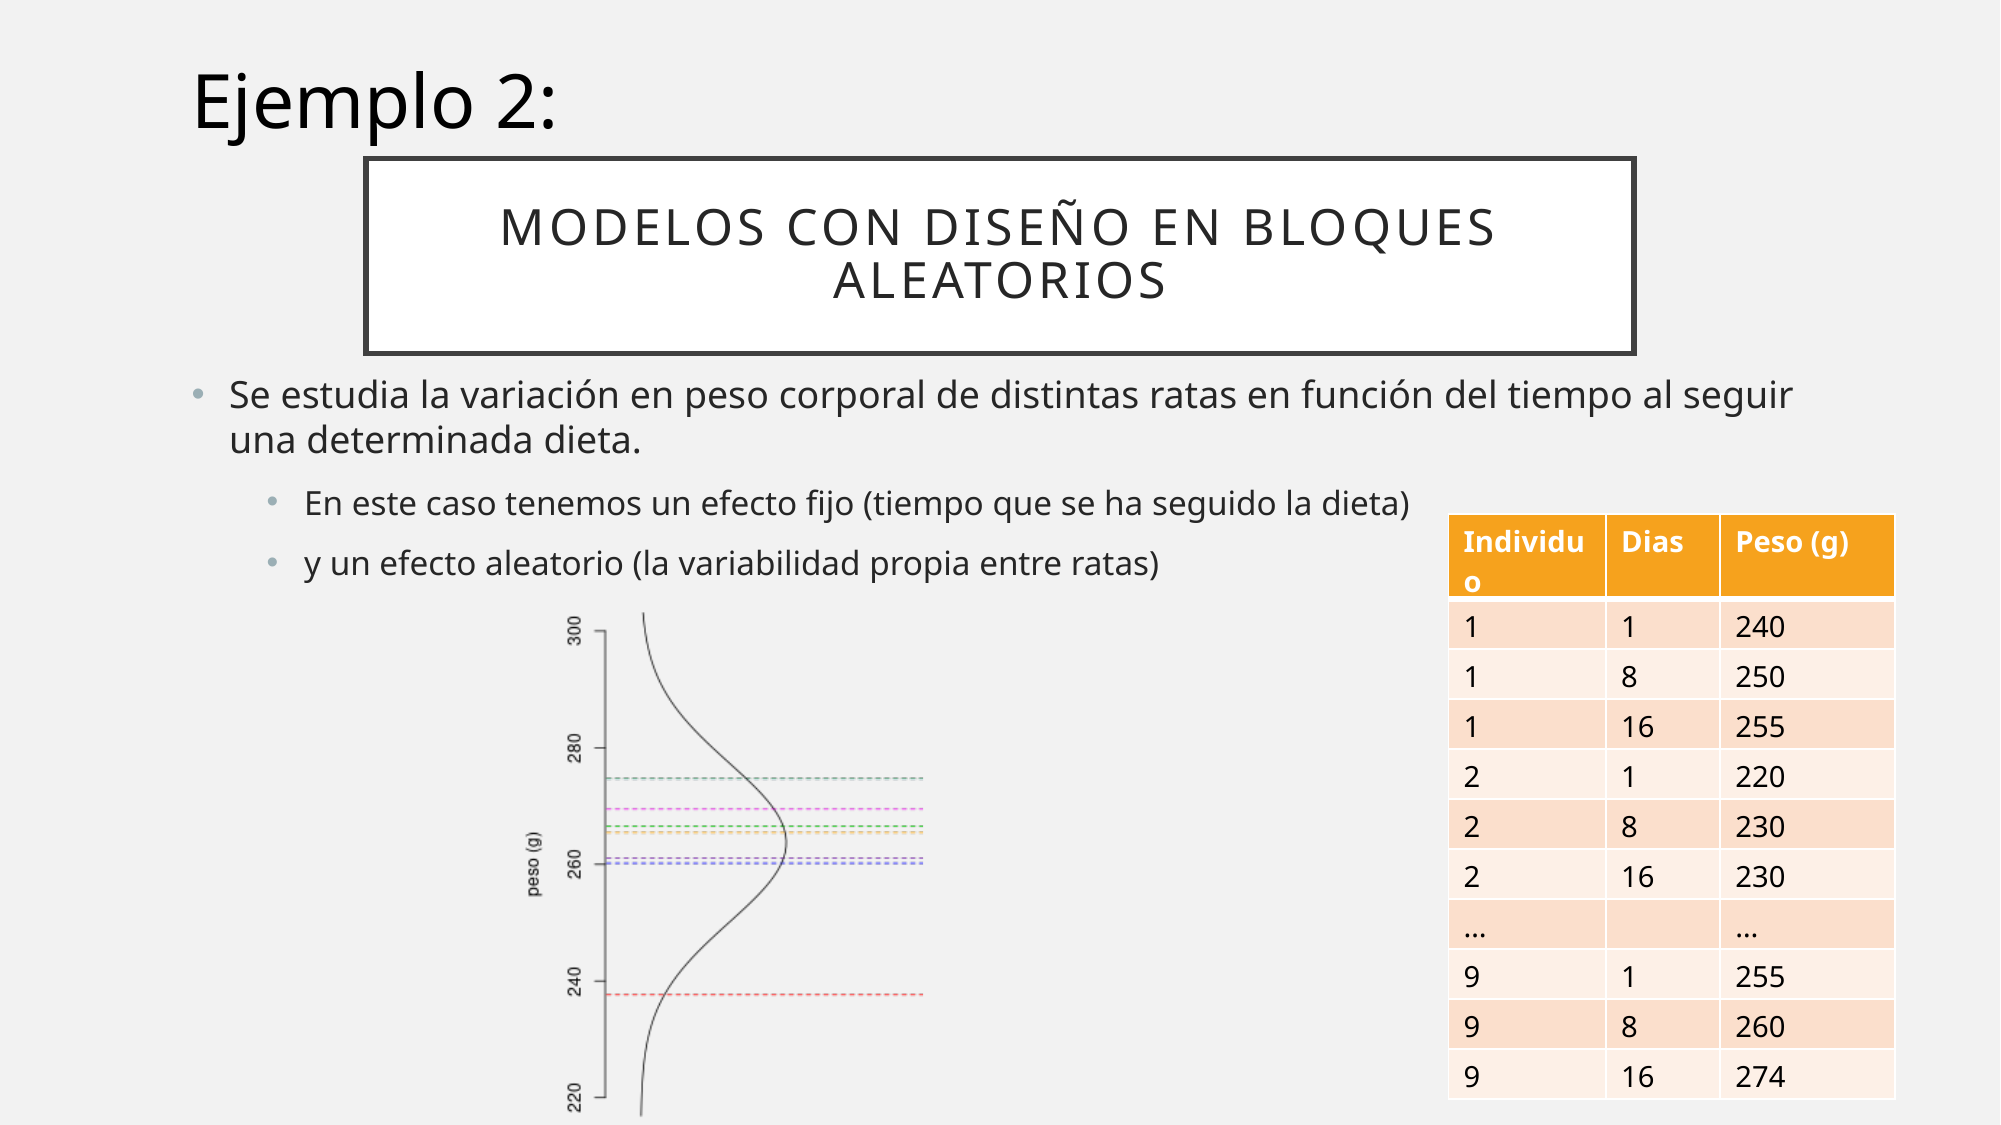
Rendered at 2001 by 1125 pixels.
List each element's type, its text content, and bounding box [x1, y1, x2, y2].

table_cell 16 [1607, 700, 1719, 748]
table_cell 2 [1449, 750, 1605, 798]
table_cell 8 [1607, 1000, 1719, 1048]
table_cell 2 [1449, 850, 1605, 898]
table_cell [1607, 900, 1719, 948]
table_cell 255 [1721, 950, 1894, 998]
table_cell 9 [1449, 1000, 1605, 1048]
table_cell 1 [1449, 602, 1605, 648]
table_cell 1 [1607, 602, 1719, 648]
title Modelos con diseño en bloques aleatorios [363, 156, 1637, 356]
table_header Individuo [1449, 515, 1605, 596]
text_box [975, 537, 1025, 588]
table_cell 9 [1449, 950, 1605, 998]
table_cell 1 [1607, 750, 1719, 798]
table_cell 250 [1721, 650, 1894, 698]
table_cell 16 [1607, 850, 1719, 898]
table_cell 274 [1721, 1050, 1894, 1098]
table_cell 9 [1449, 1050, 1605, 1098]
table_cell 8 [1607, 650, 1719, 698]
table_cell 230 [1721, 850, 1894, 898]
table_cell 1 [1607, 950, 1719, 998]
table_header Dias [1607, 515, 1719, 596]
table_cell 220 [1721, 750, 1894, 798]
table_cell 16 [1607, 1050, 1719, 1098]
table_cell 1 [1449, 700, 1605, 748]
table_cell 260 [1721, 1000, 1894, 1048]
table_cell … [1721, 900, 1894, 948]
list Se estudia la variación en peso corporal de distintas ratas en función del tiempo al seguir una determinada dieta. En este caso tenemos un efecto fijo (tiempo que se ha seguido la dieta) y un efecto aleatorio (la variabilidad propia entre ratas) [176, 363, 1850, 873]
table_cell … [1449, 900, 1605, 948]
table_cell 240 [1721, 602, 1894, 648]
table_cell 8 [1607, 800, 1719, 848]
table_cell 255 [1721, 700, 1894, 748]
text_box Ejemplo 2: [176, 46, 702, 152]
table_header Peso (g) [1721, 515, 1894, 596]
picture [520, 601, 924, 1125]
table_cell 230 [1721, 800, 1894, 848]
table_cell 2 [1449, 800, 1605, 848]
table_cell 1 [1449, 650, 1605, 698]
